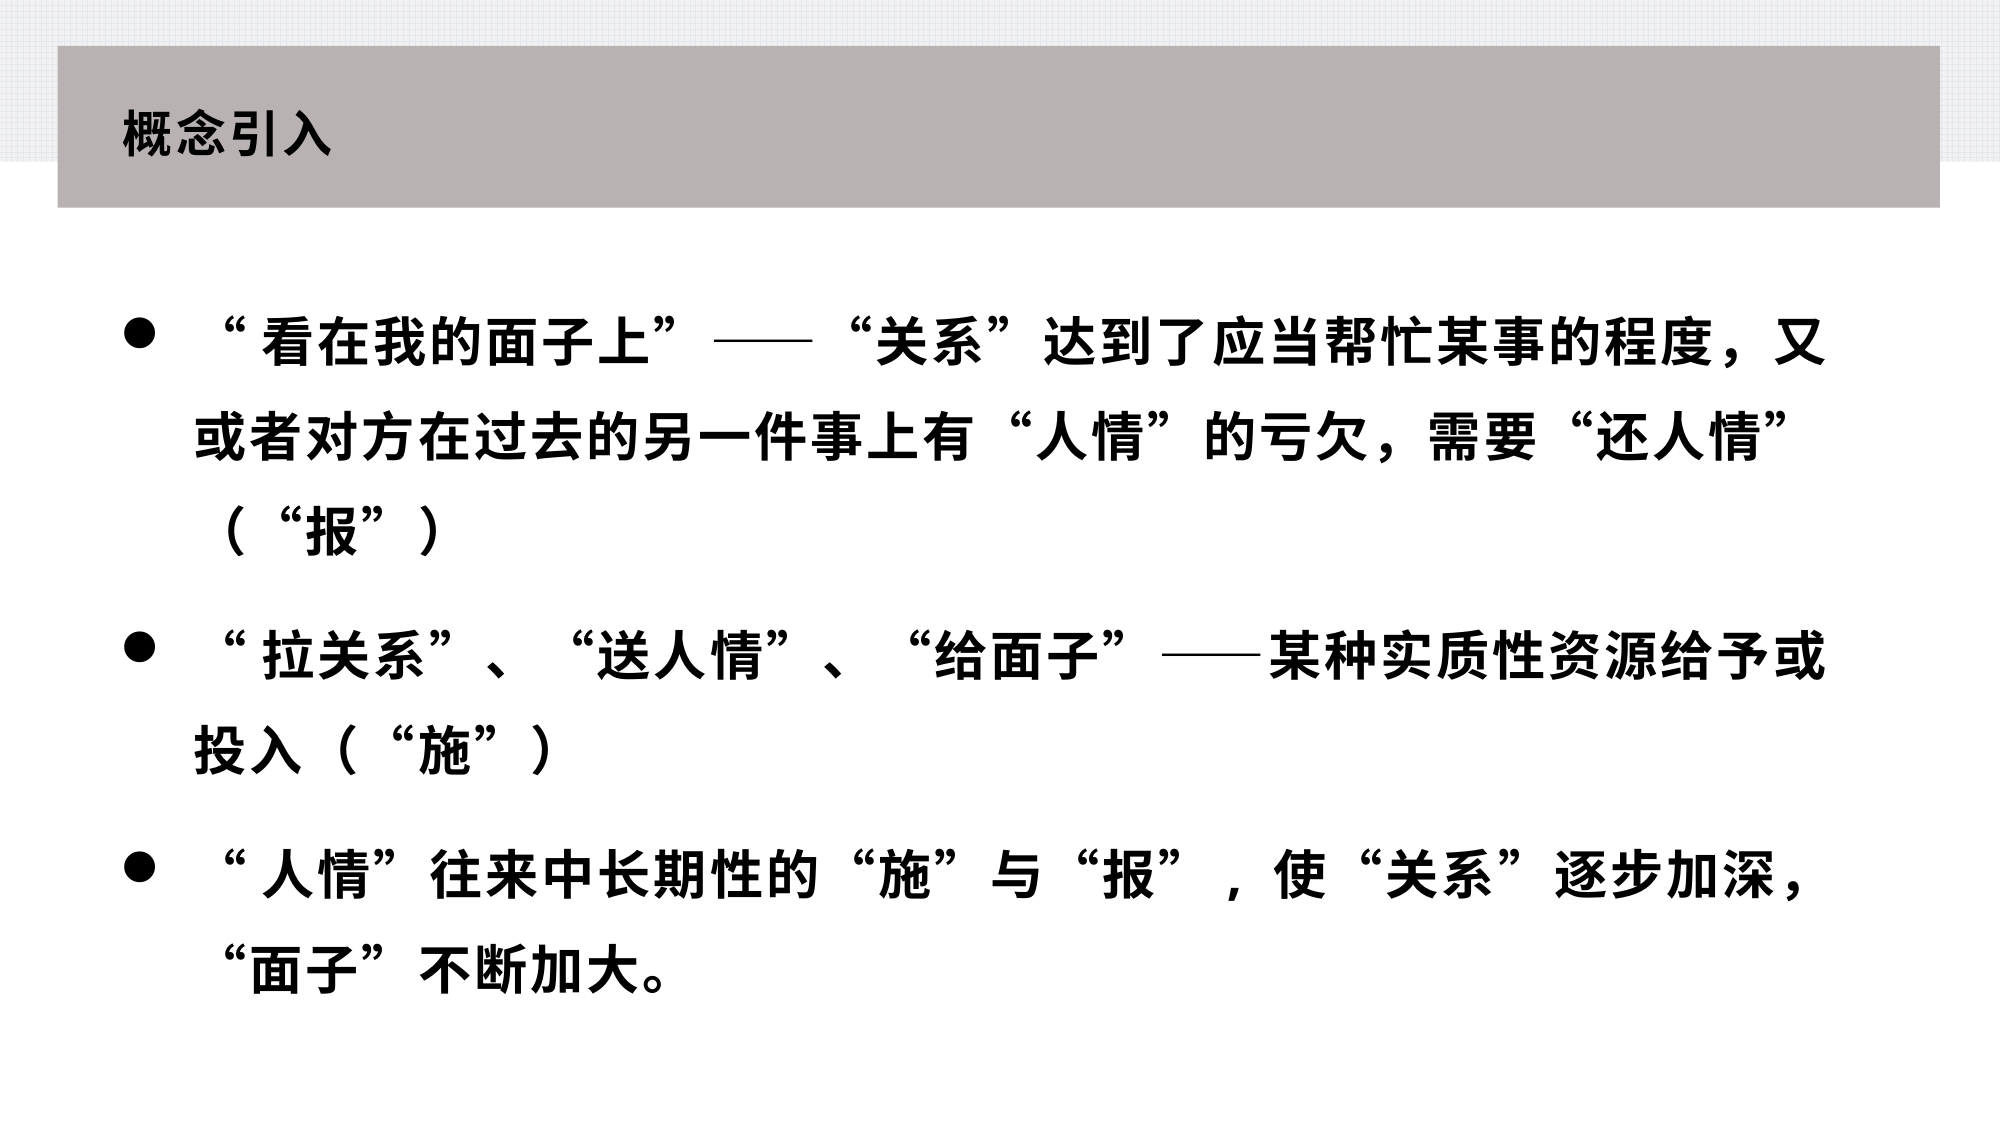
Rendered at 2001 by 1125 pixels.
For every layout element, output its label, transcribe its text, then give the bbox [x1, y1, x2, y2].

title 概念引入 [104, 78, 1894, 192]
list “看在我的面子上”——“关系”达到了应当帮忙某事的程度，又或者对方在过去的另一件事上有“人情”的亏欠，需要“还人情”（“报”） “拉关系”、“送人情”、“给面子”——某种实质性资源给予或投入（“施”） “人情”往来中长期性的“施”与“报”, 使“关系”逐步加深，“面子”不断加大。 [104, 268, 1894, 1014]
